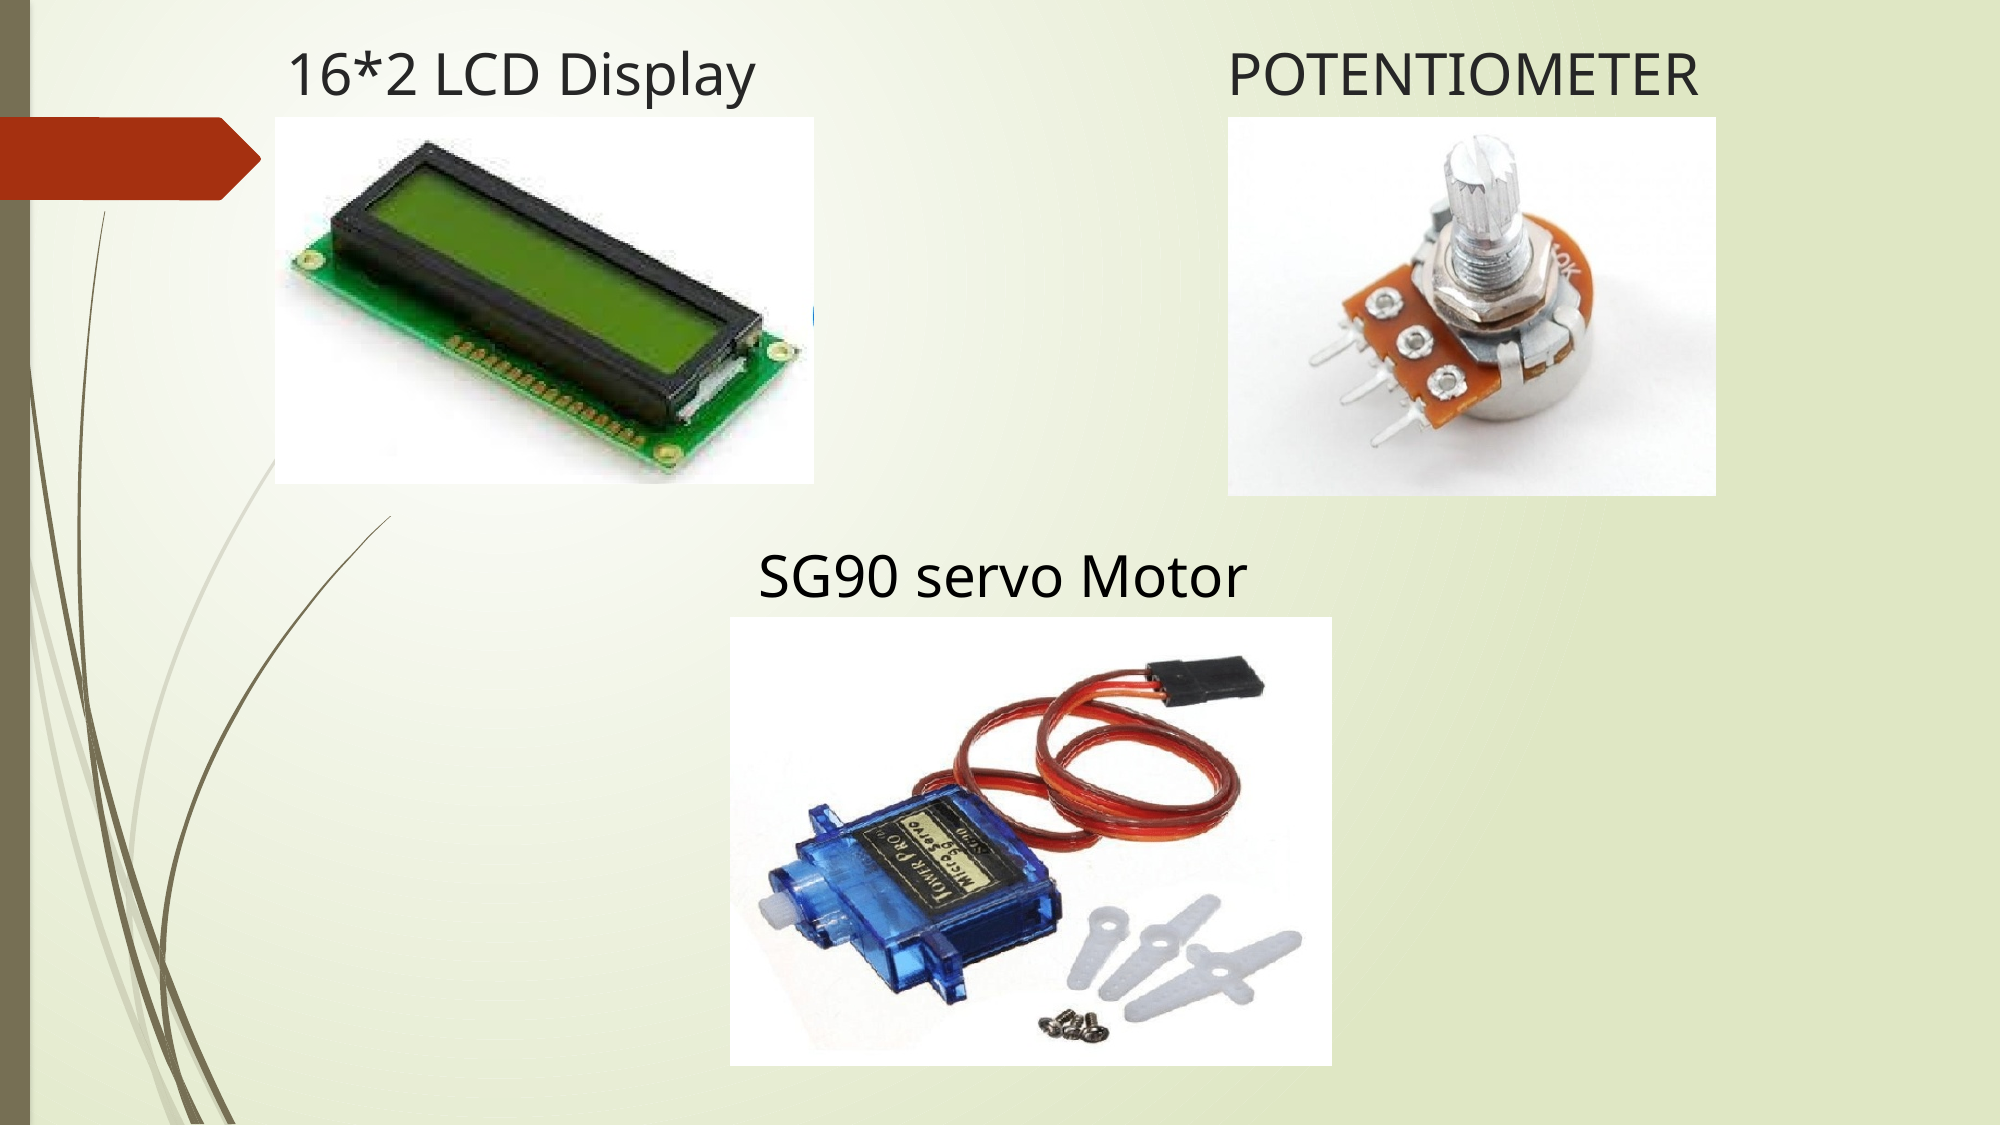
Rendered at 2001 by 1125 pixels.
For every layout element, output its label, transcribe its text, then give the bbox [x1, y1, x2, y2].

picture [729, 617, 1332, 1066]
text_box SG90 servo Motor [744, 532, 1407, 617]
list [275, 117, 814, 484]
picture [1228, 117, 1716, 496]
title 16*2 LCD Display POTENTIOMETER [256, 29, 1888, 513]
